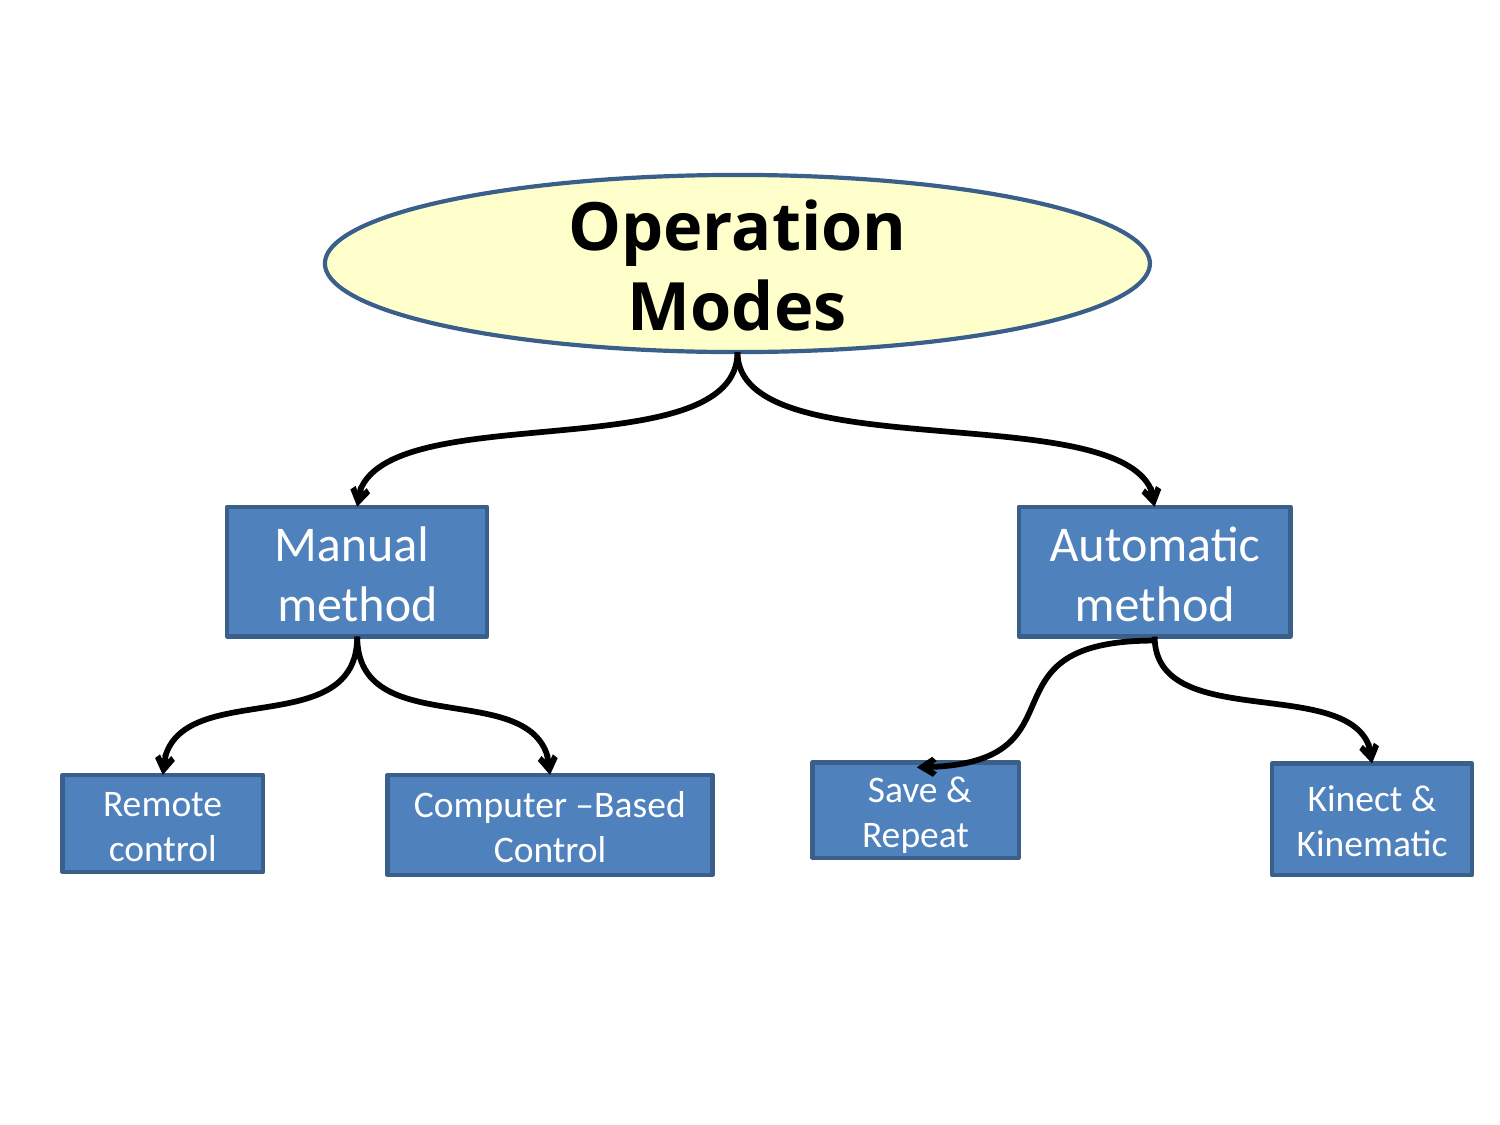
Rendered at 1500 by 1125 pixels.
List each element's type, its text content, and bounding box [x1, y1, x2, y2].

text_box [972, 584, 1100, 824]
text_box Computer –Based Control [385, 773, 715, 877]
text_box Automatic method [1027, 505, 1293, 639]
text_box Manual method [225, 505, 464, 639]
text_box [384, 609, 523, 803]
text_box Kinect & Kinematic [1270, 761, 1474, 877]
text_box Save & Repeat [810, 760, 1021, 860]
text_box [469, 239, 625, 620]
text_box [190, 608, 330, 804]
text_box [1199, 591, 1327, 809]
text_box Operation Modes [322, 172, 1153, 355]
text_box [868, 220, 1024, 639]
text_box Remote control [60, 773, 265, 874]
